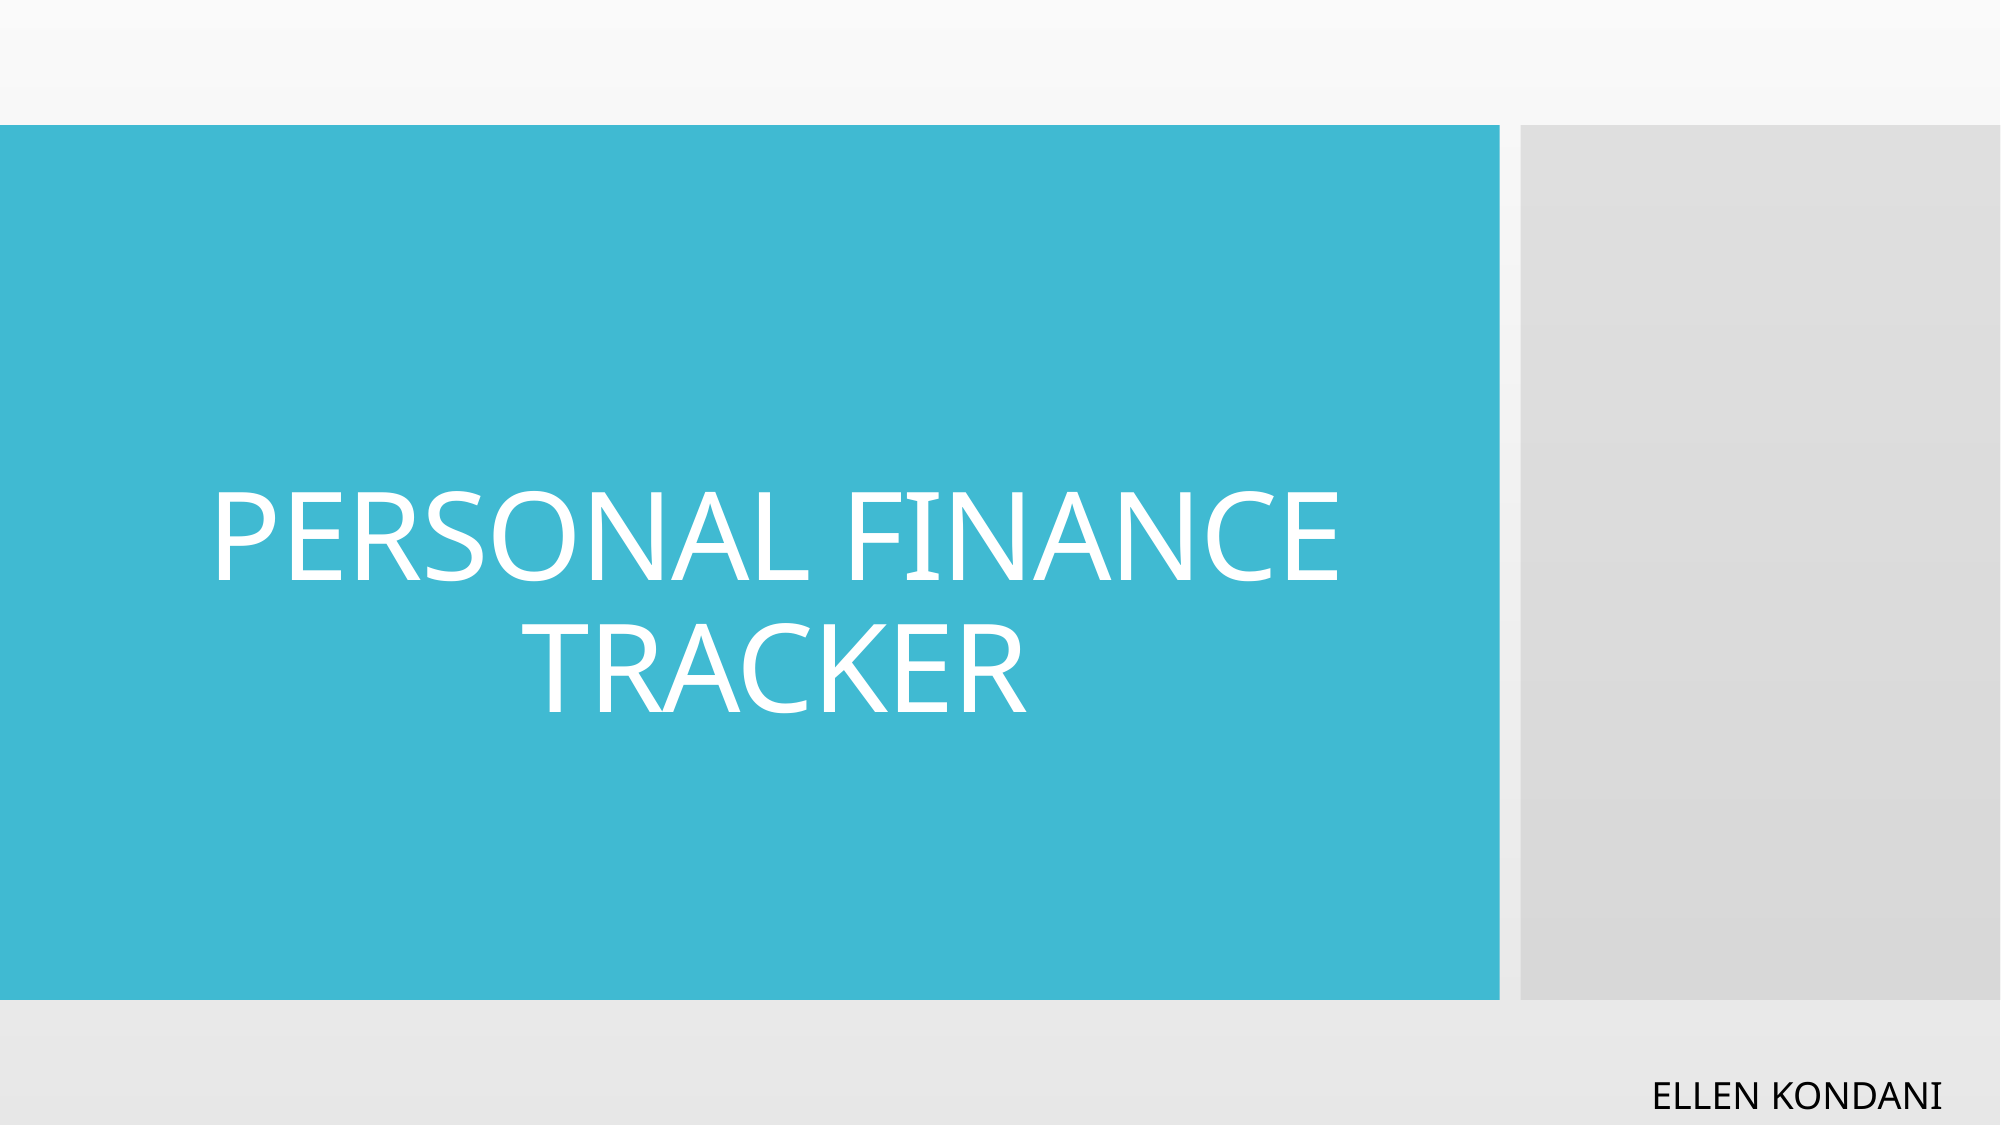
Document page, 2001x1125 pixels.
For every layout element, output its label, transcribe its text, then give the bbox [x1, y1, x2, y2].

title PERSONAL FINANCE TRACKER [175, 213, 1376, 747]
text_box ELLEN KONDANI [1636, 1064, 2000, 1125]
